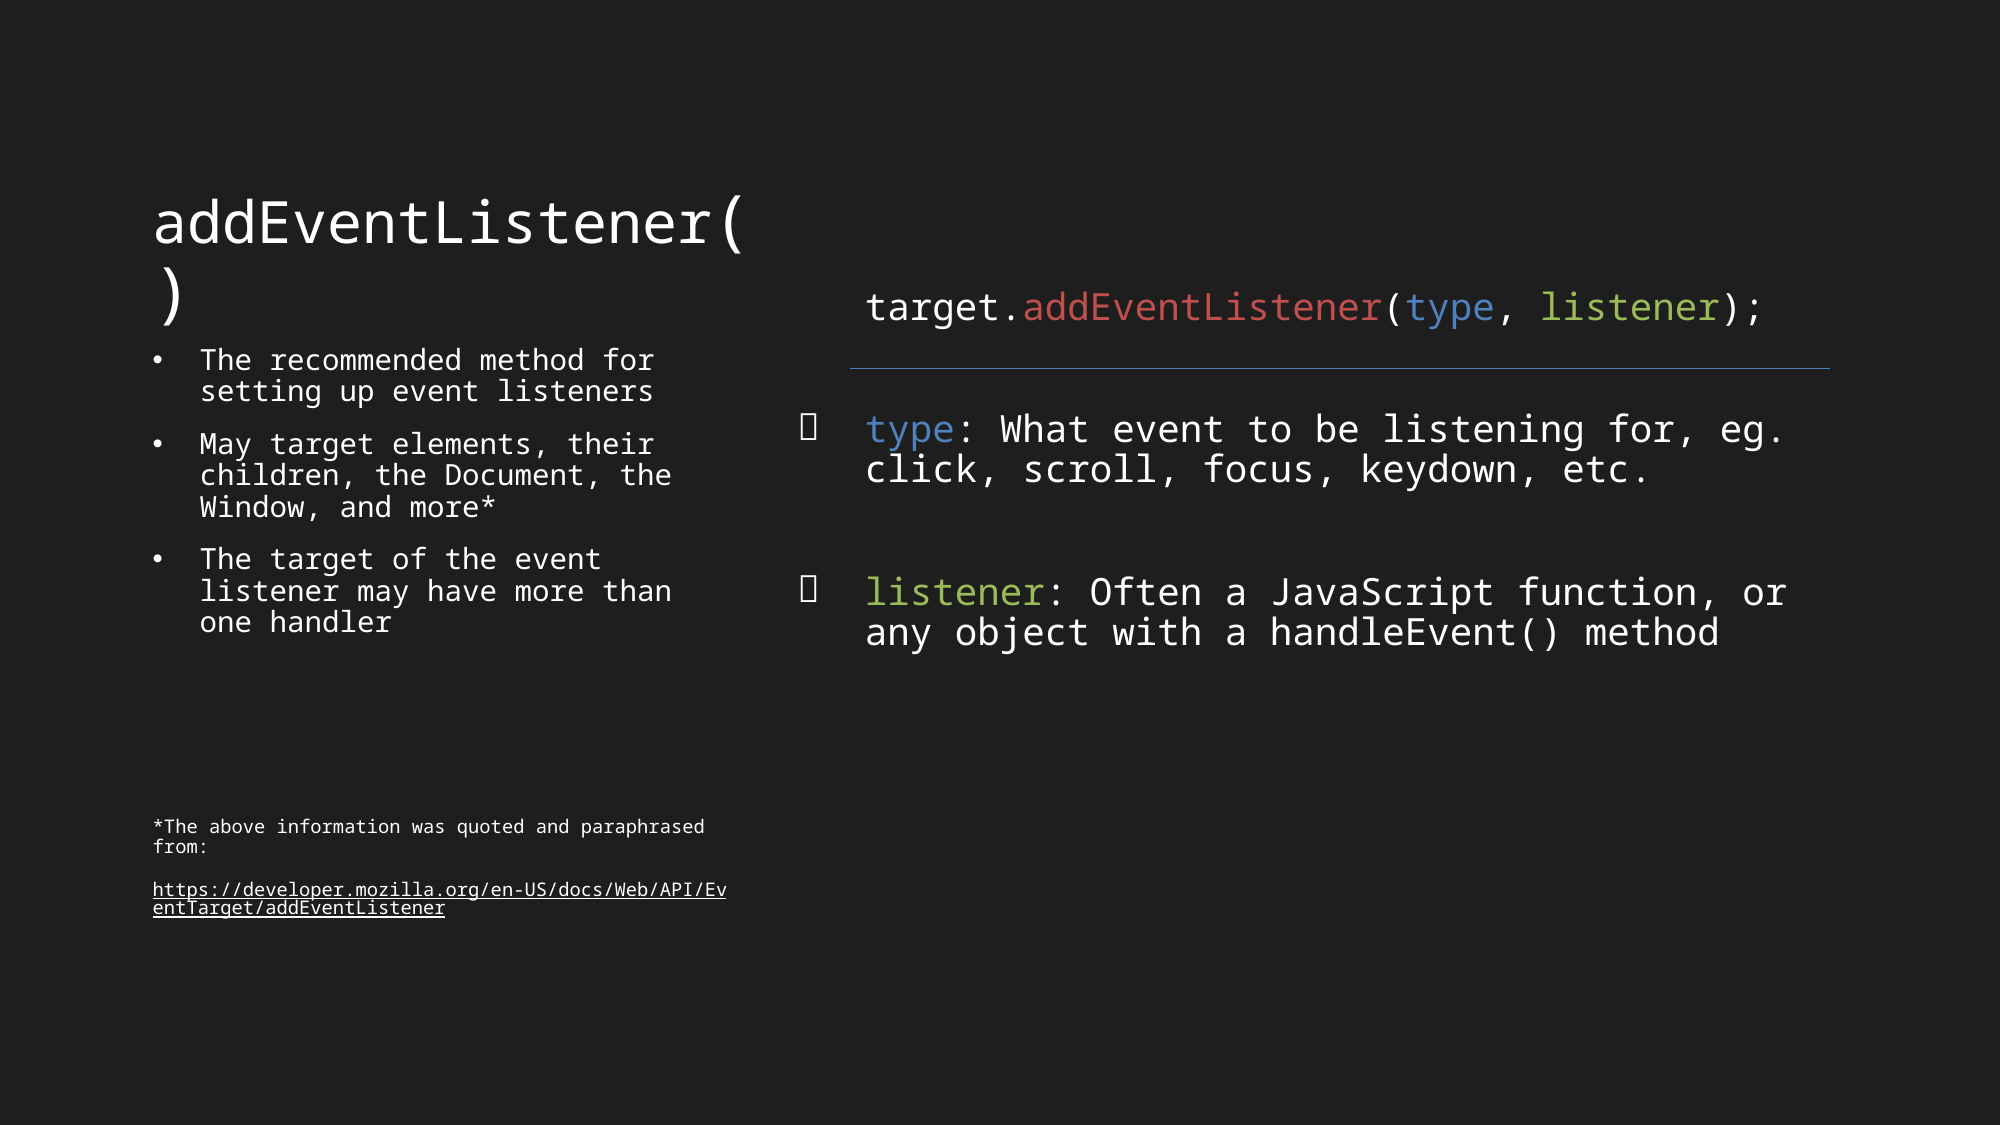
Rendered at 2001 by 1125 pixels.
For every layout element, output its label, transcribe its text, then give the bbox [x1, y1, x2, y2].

text_box 🔗 [782, 557, 866, 617]
list target.addEventListener(type, listener); type: What event to be listening for, eg. click, scroll, focus, keydown, etc. listener: Often a JavaScript function, or any object with a handleEvent() method [849, 275, 1863, 766]
title addEventListener() [137, 75, 783, 338]
text_box 🔗 [782, 395, 866, 456]
list The recommended method for setting up event listeners May target elements, their children, the Document, the Window, and more* The target of the event listener may have more than one handler *The above information was quoted and paraphrased from: https://developer.mozilla.org/en-US/docs/Web/API/EventTarget/addEventListener [137, 337, 751, 963]
